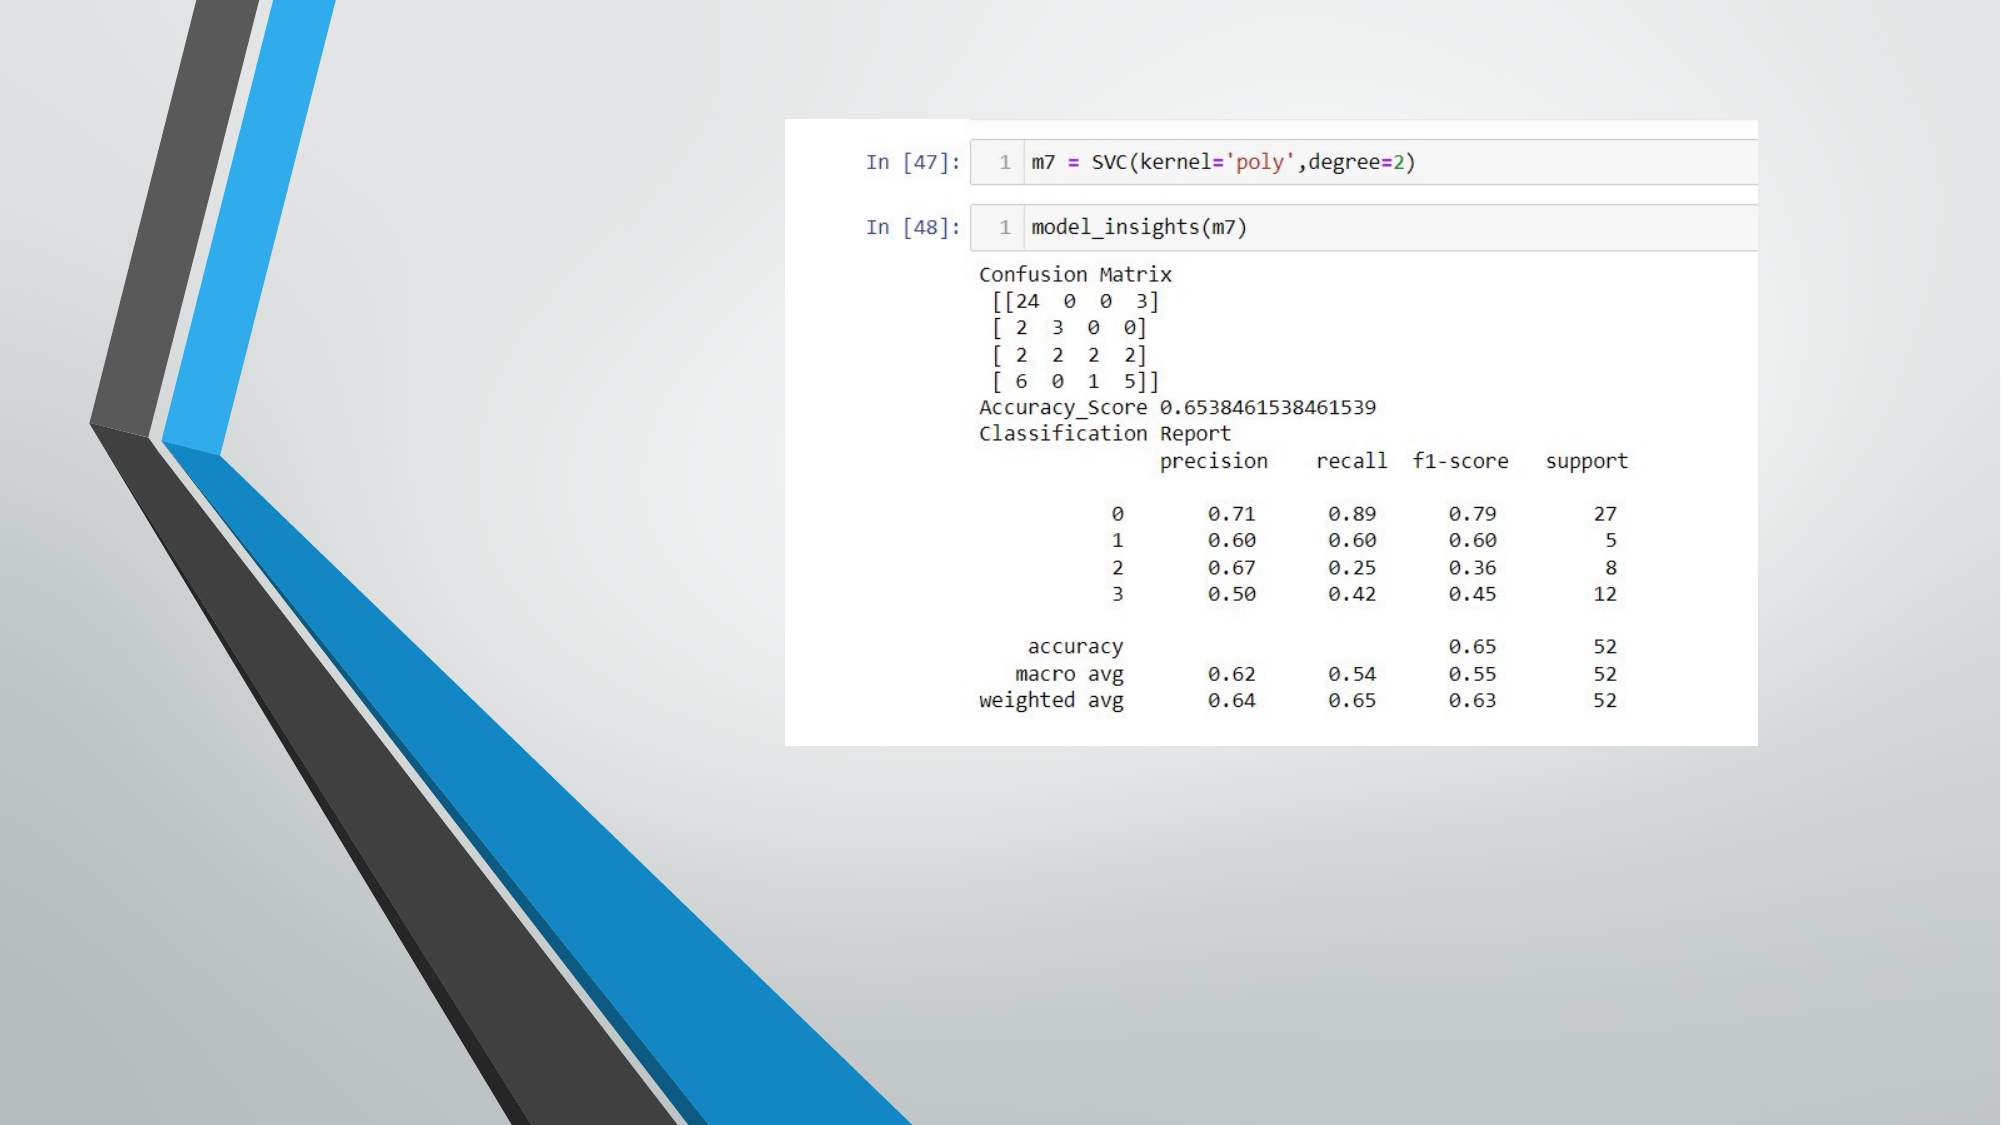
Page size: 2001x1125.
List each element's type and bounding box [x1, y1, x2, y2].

picture [784, 119, 1758, 746]
